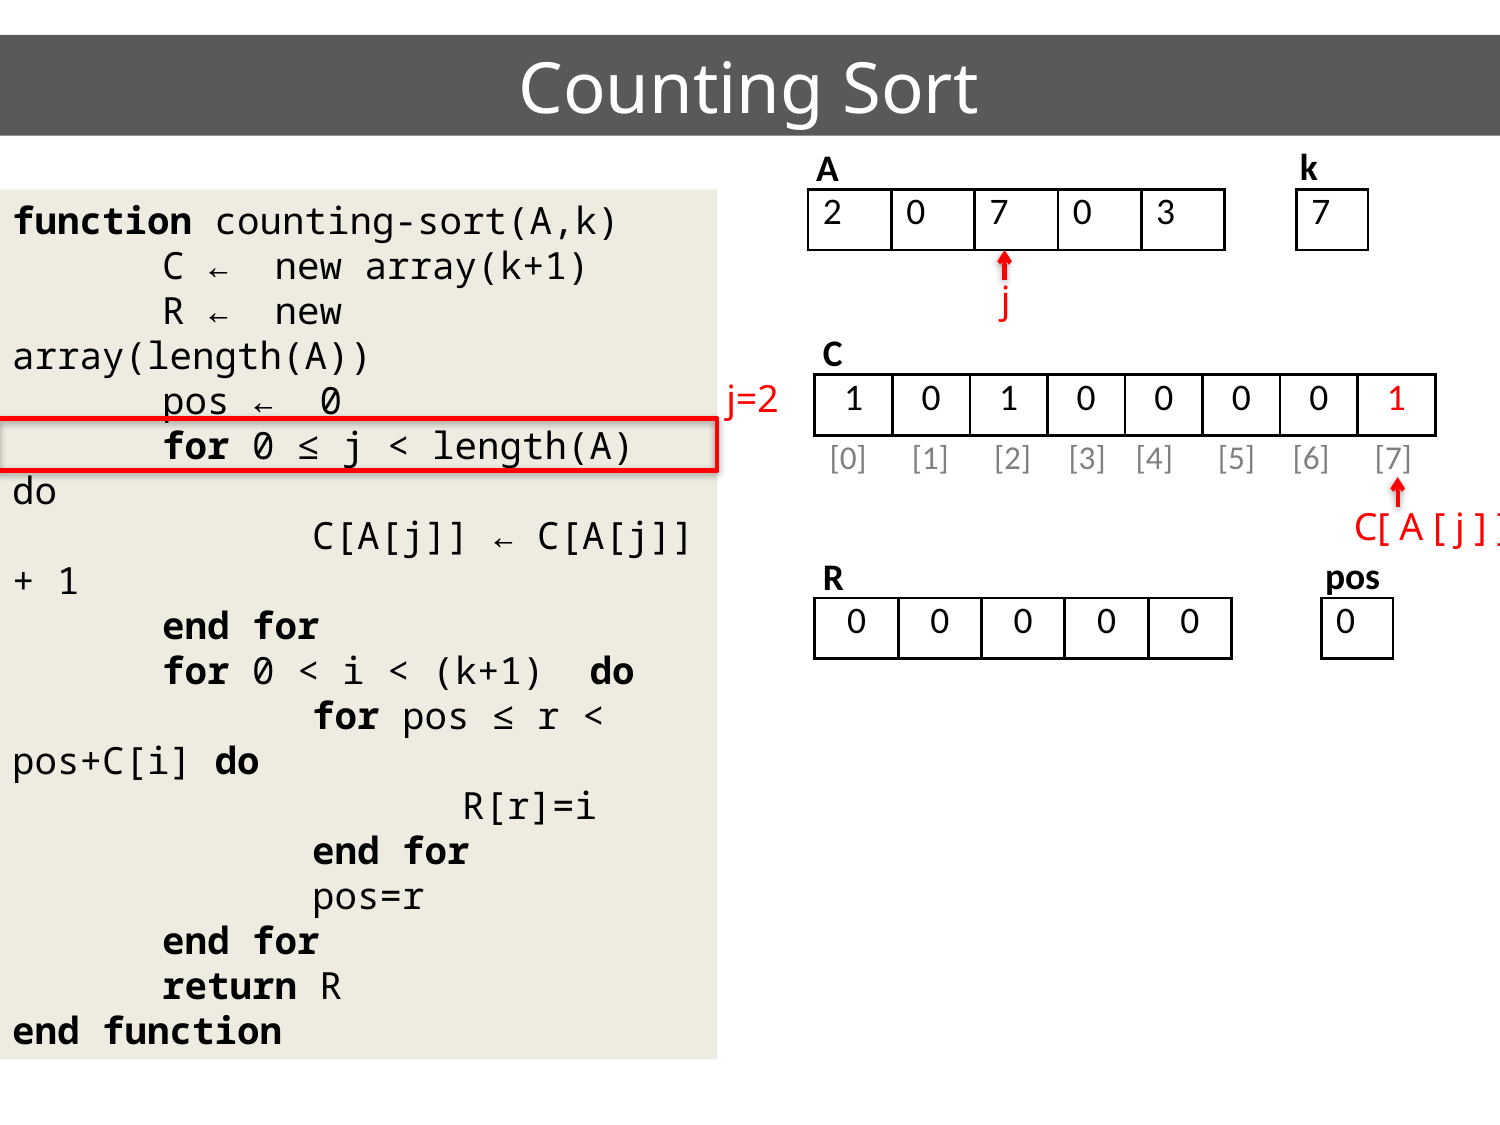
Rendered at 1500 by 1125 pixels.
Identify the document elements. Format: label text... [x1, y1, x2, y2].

text_box C[ A [ j ] ] [1339, 495, 1500, 556]
text_box j=2 [711, 367, 794, 427]
table_header 7 [976, 191, 1057, 249]
table_header 1 [1359, 376, 1434, 428]
text_box [0, 416, 719, 473]
text_box function counting-sort(A,k) C ← new array(k+1) R ← new array(length(A)) pos ← 0 for 0 ≤ j < length(A) do C[A[j]] ← C[A[j]] + 1 end for for 0 < i < (k+1) do for pos ≤ r < pos+C[i] do R[r]=i end for pos=r end for return R end function [0, 189, 718, 414]
table_header 0 [1281, 376, 1356, 428]
text_box j [986, 268, 1026, 329]
table_header 0 [1126, 376, 1201, 428]
title Counting Sort [0, 34, 1500, 136]
text_box function counting-sort(A,k) C ← new array(k+1) R ← new array(length(A)) pos ← 0 for 0 ≤ j < length(A) do C[A[j]] ← C[A[j]] + 1 end for for 0 < i < (k+1) do for pos ≤ r < pos+C[i] do R[r]=i end for pos=r end for return R end function [0, 479, 718, 1060]
table_header 3 [1143, 191, 1223, 249]
table_header 0 [1059, 191, 1140, 249]
table_header 0 [983, 599, 1063, 657]
table_header 0 [1323, 604, 1392, 657]
table_header 1 [816, 376, 891, 428]
text_box R [808, 545, 859, 606]
text_box pos [1310, 544, 1396, 604]
text_box k [1285, 135, 1333, 196]
table_header 2 [809, 191, 890, 249]
text_box [0] [1] [2] [3] [4] [5] [6] [7] [814, 428, 1436, 484]
table_header 0 [1066, 599, 1147, 657]
table_header 1 [971, 376, 1046, 428]
table_header 0 [893, 191, 973, 249]
text_box C [808, 321, 858, 382]
text_box A [801, 136, 854, 197]
table_header 0 [816, 599, 897, 657]
table_header 0 [900, 599, 980, 657]
table_header 7 [1298, 191, 1367, 249]
table_header 0 [1150, 599, 1230, 657]
table_header 0 [1049, 376, 1124, 428]
table_header 0 [1204, 376, 1279, 428]
table_header 0 [894, 376, 969, 428]
